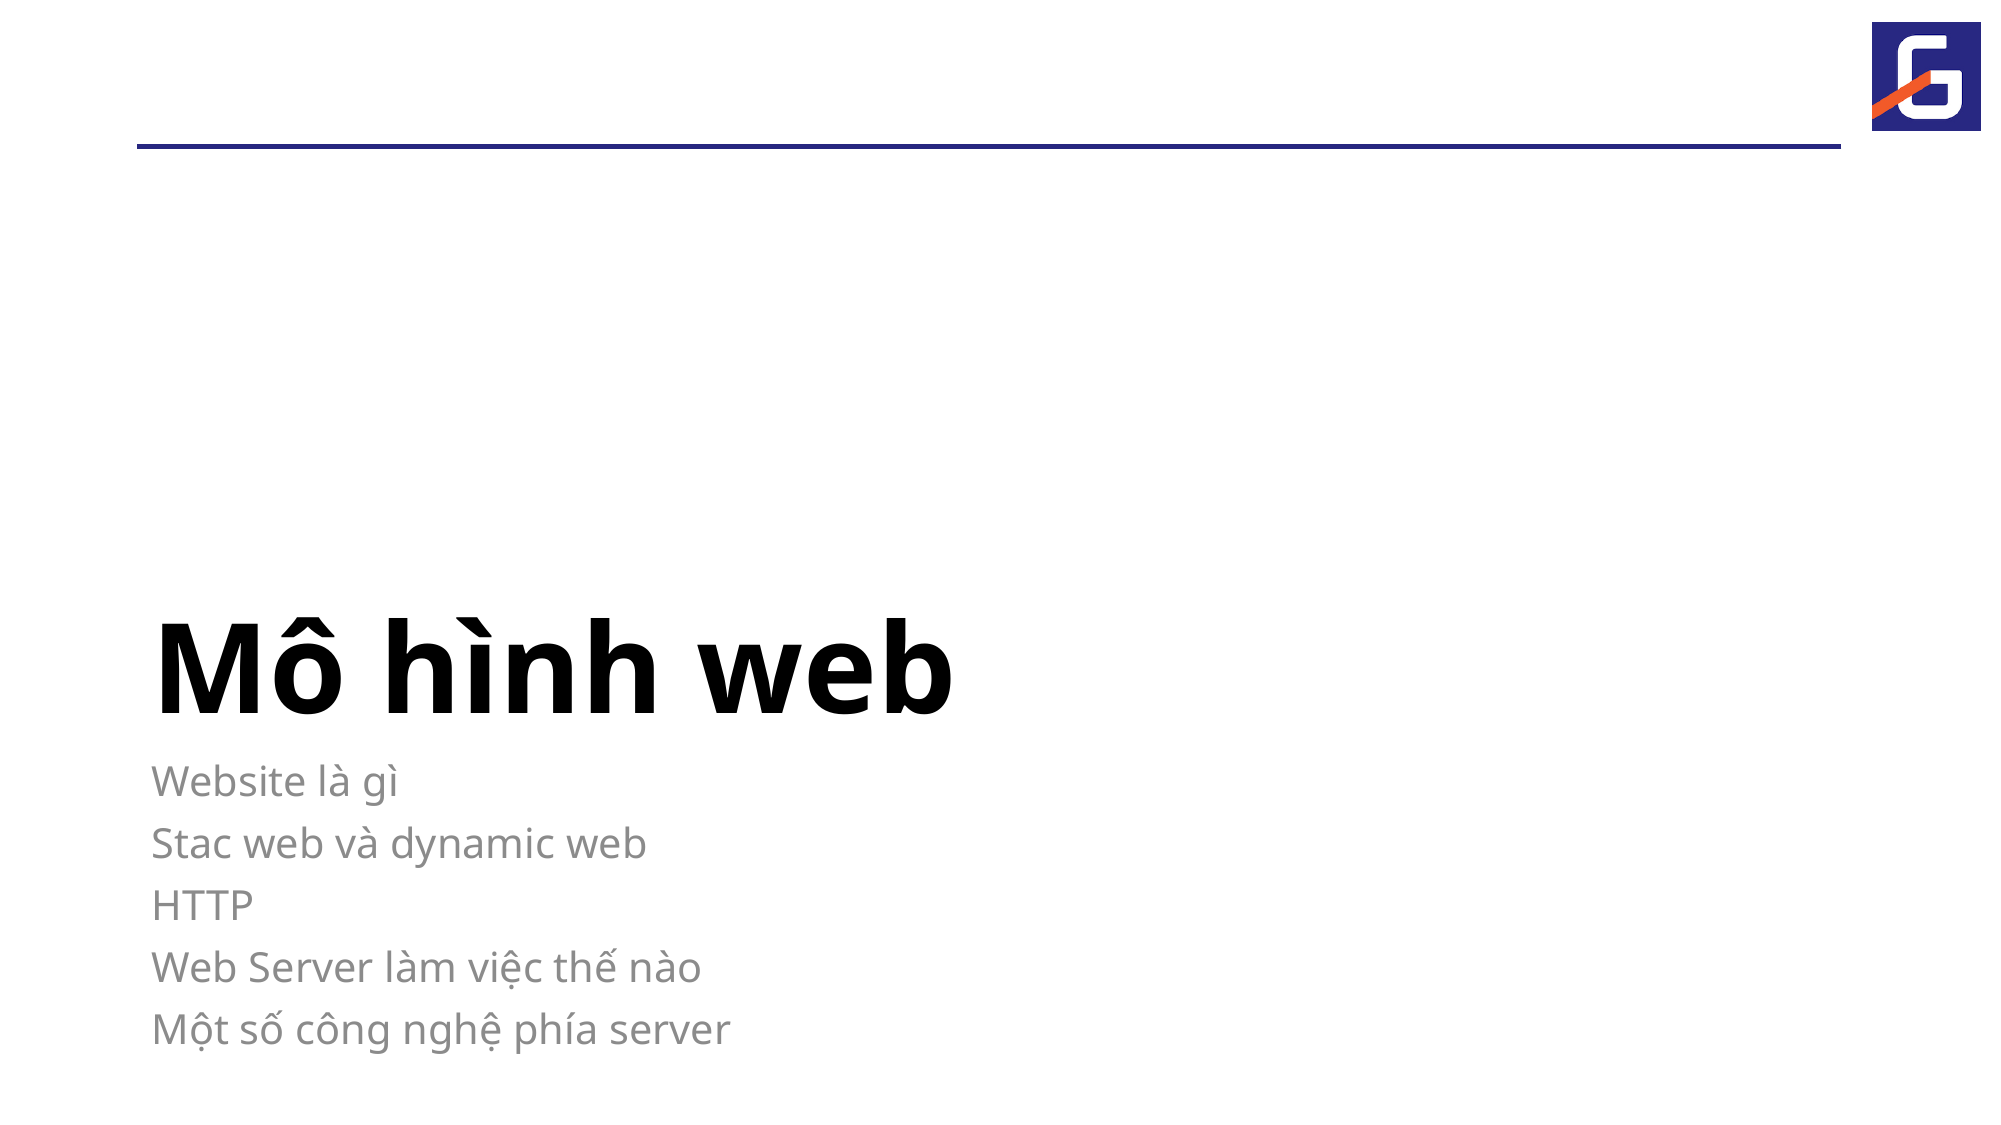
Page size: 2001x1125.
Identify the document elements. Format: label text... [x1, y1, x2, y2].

title Mô hình web [136, 280, 1862, 749]
list Website là gì Stac web và dynamic web HTTP Web Server làm việc thế nào Một số công nghệ phía server [136, 752, 1862, 1062]
picture [1872, 22, 1981, 131]
